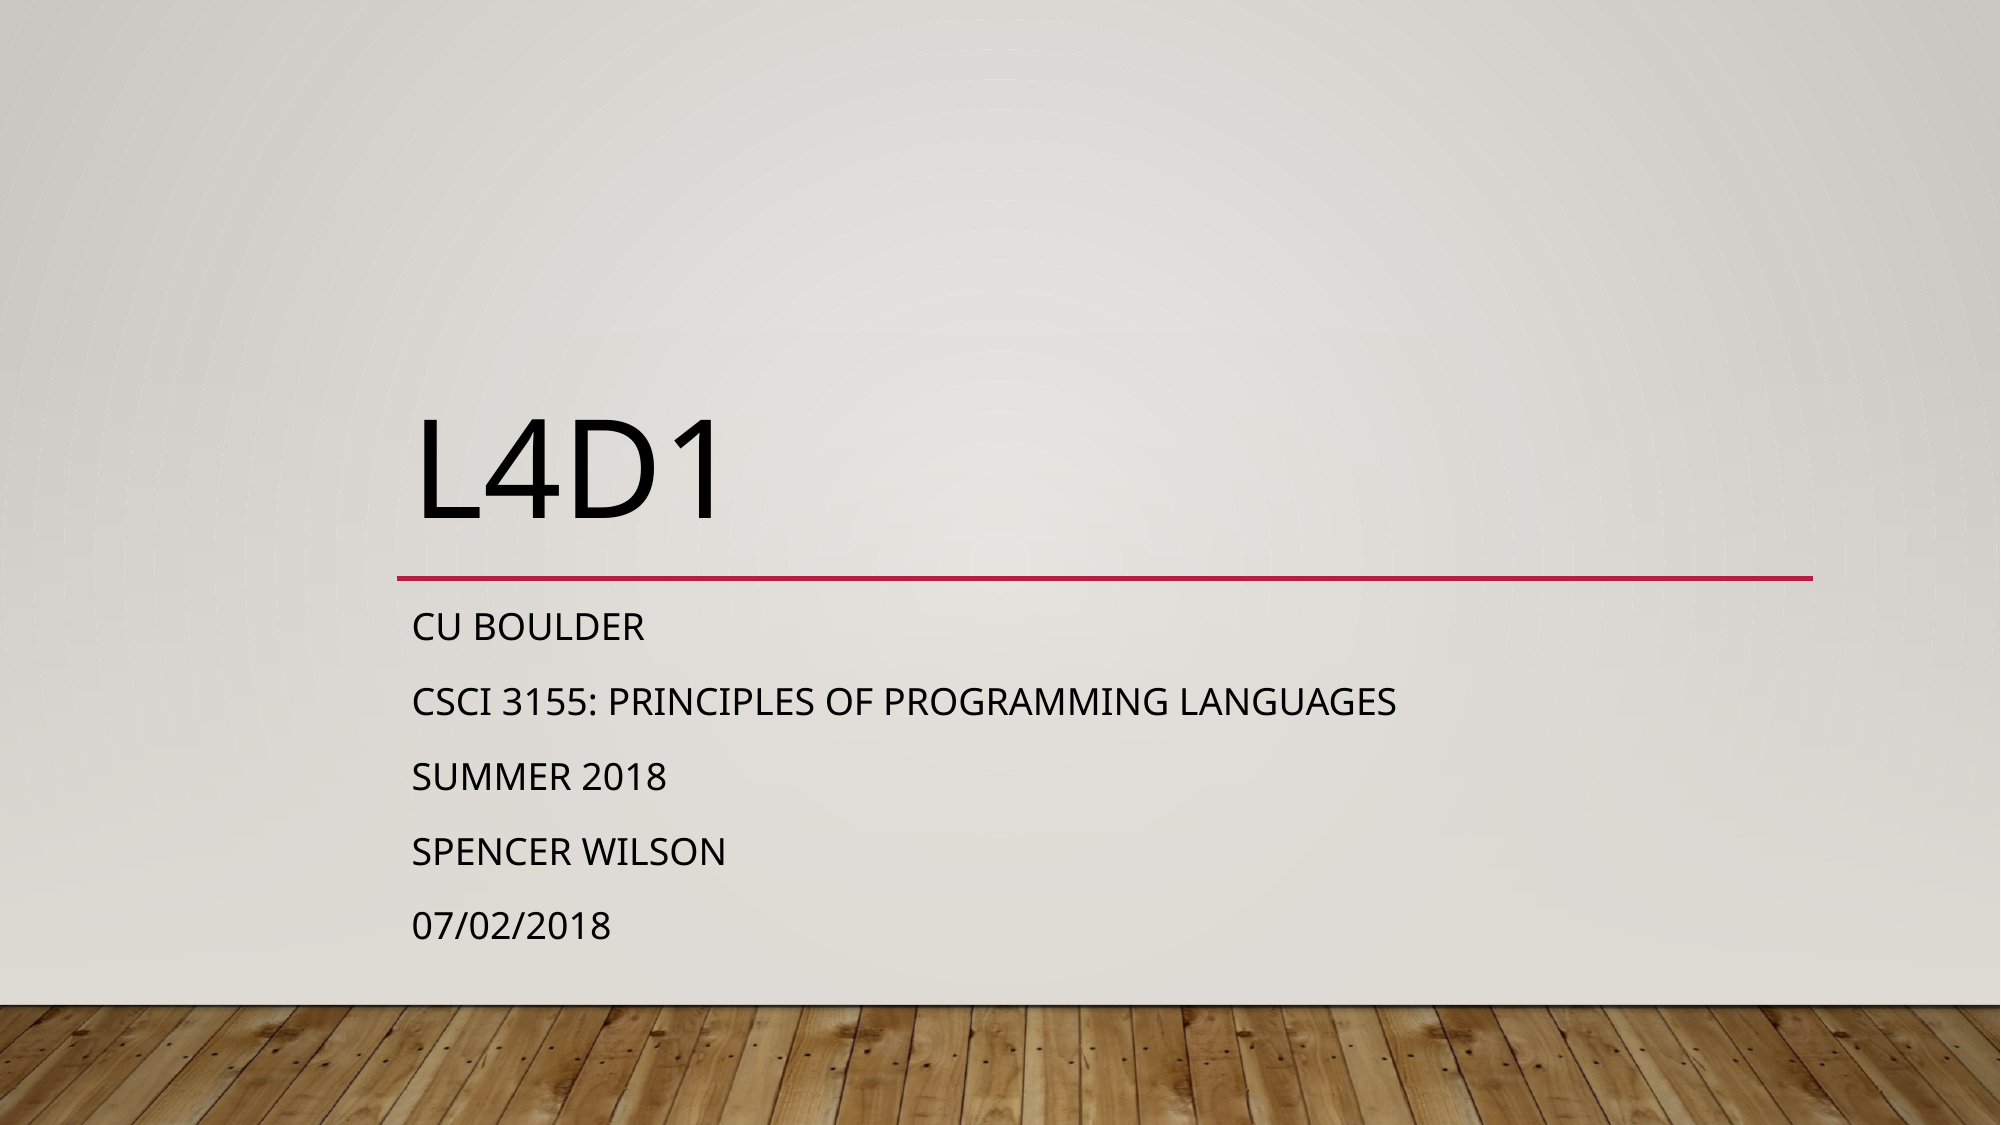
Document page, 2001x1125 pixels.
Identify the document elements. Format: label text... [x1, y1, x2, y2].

picture [0, 1005, 2000, 1125]
title L4d1 [396, 131, 1814, 549]
subtitle Cu boulder Csci 3155: principles of programming languages Summer 2018 Spencer wilson 07/02/2018 [396, 579, 1814, 992]
